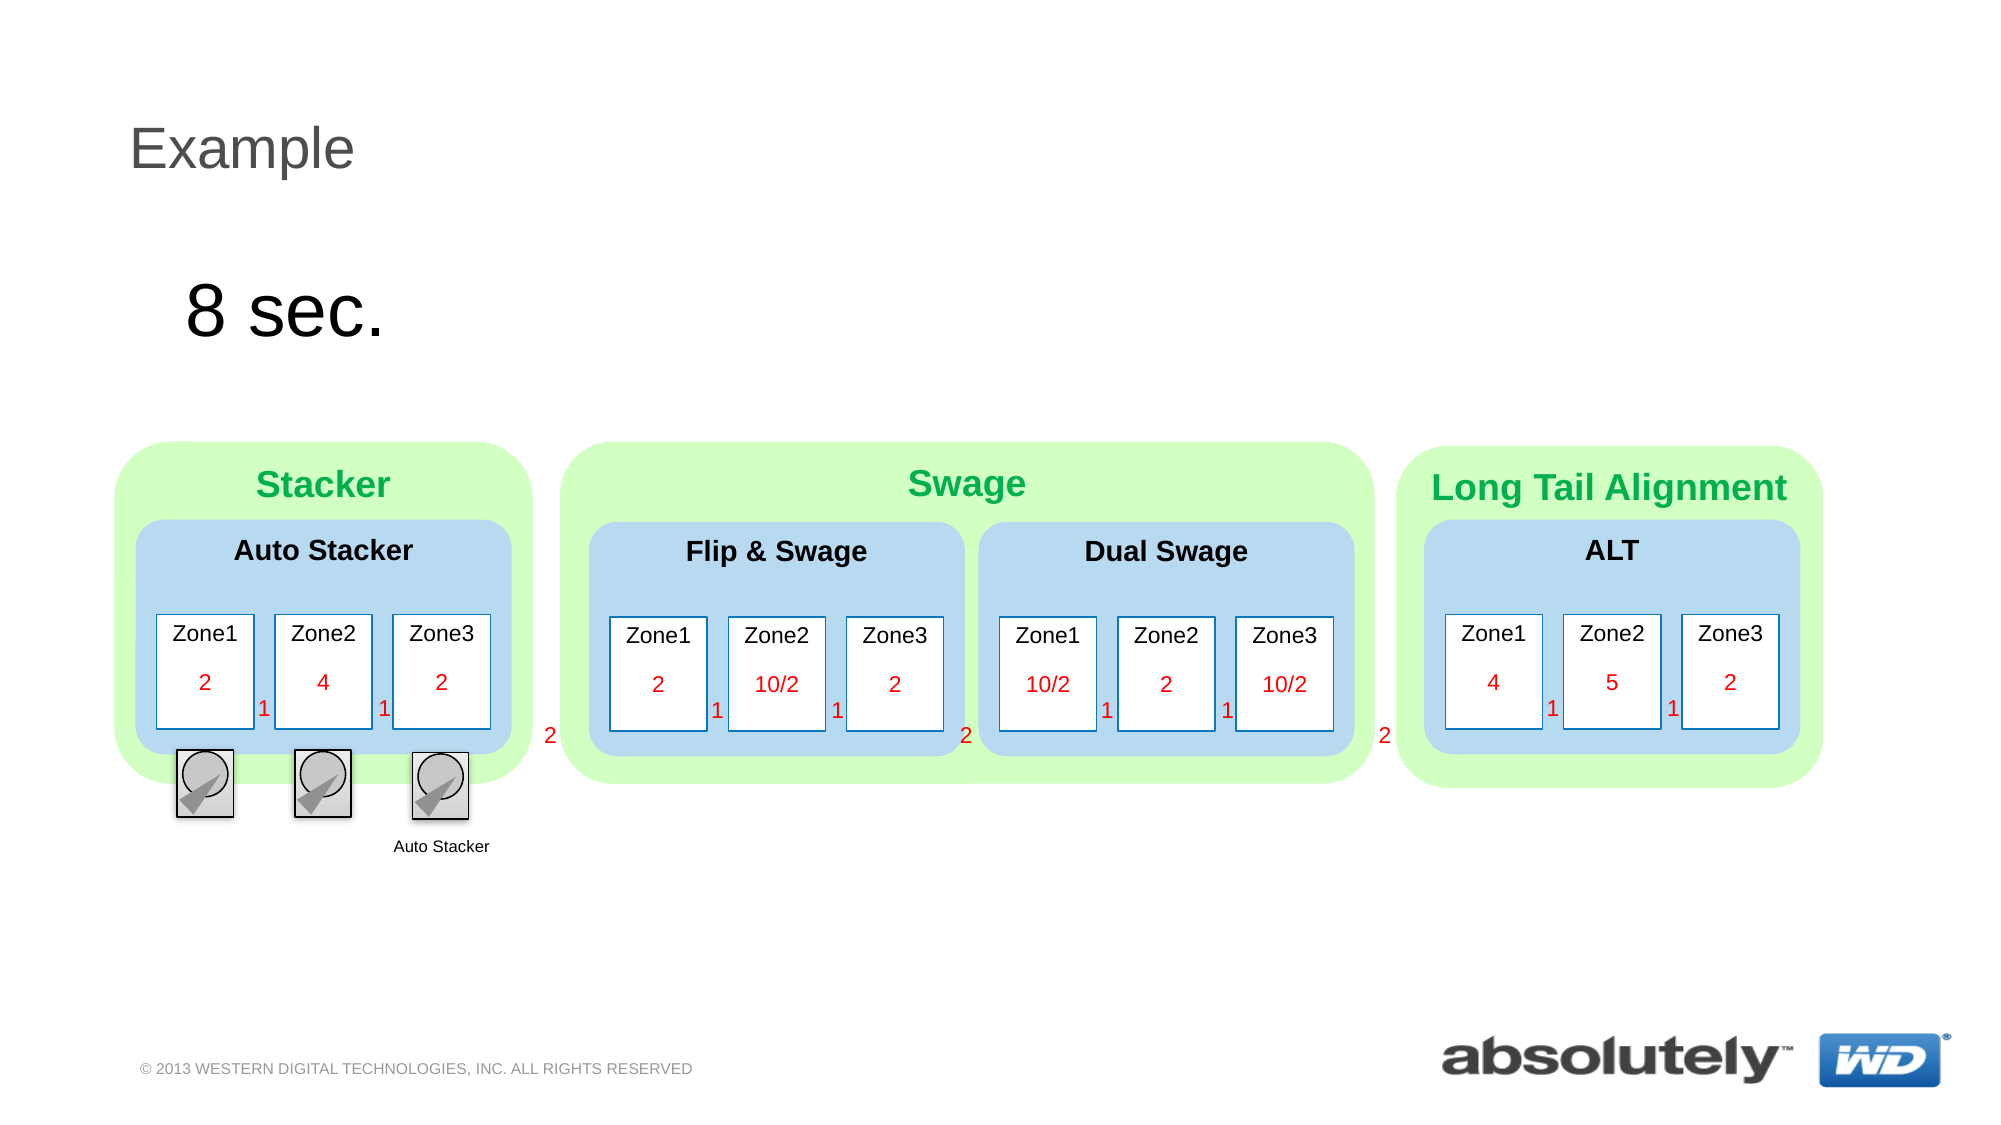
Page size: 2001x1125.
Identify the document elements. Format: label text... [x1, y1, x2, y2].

text_box Zone2 5 [1563, 614, 1661, 729]
text_box Auto Stacker [135, 519, 512, 755]
text_box Auto Stacker [378, 828, 505, 864]
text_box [176, 749, 234, 818]
text_box Zone1 2 [609, 616, 708, 731]
text_box 1 [243, 685, 286, 729]
text_box Zone3 2 [1682, 614, 1780, 729]
text_box Dual Swage [978, 521, 1355, 757]
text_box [294, 749, 352, 818]
text_box Zone3 10/2 [1236, 616, 1334, 731]
text_box Zone2 10/2 [728, 616, 826, 731]
text_box Zone1 4 [1445, 614, 1543, 729]
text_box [412, 752, 469, 820]
text_box Zone2 4 [274, 614, 373, 729]
text_box 1 [1652, 685, 1695, 729]
text_box 2 [945, 713, 988, 756]
text_box 2 [529, 713, 572, 756]
text_box 1 [1086, 688, 1129, 731]
text_box 1 [696, 688, 739, 731]
text_box 1 [1531, 685, 1575, 729]
text_box ALT [1424, 519, 1801, 755]
title Example [114, 105, 1877, 194]
text_box Zone2 2 [1117, 616, 1216, 731]
text_box 1 [816, 688, 860, 731]
text_box Zone3 2 [846, 616, 944, 731]
text_box 8 sec. [171, 253, 401, 359]
text_box Flip & Swage [588, 521, 965, 757]
text_box 2 [1363, 713, 1407, 756]
picture [1437, 1031, 1954, 1089]
text_box Zone3 2 [393, 614, 491, 729]
text_box 1 [363, 685, 406, 729]
text_box Stacker [114, 441, 533, 784]
text_box Long Tail Alignment [1395, 445, 1824, 788]
text_box 1 [1206, 688, 1249, 731]
text_box Zone1 10/2 [999, 616, 1097, 731]
text_box Zone1 2 [156, 614, 254, 729]
text_box Swage [560, 441, 1375, 784]
